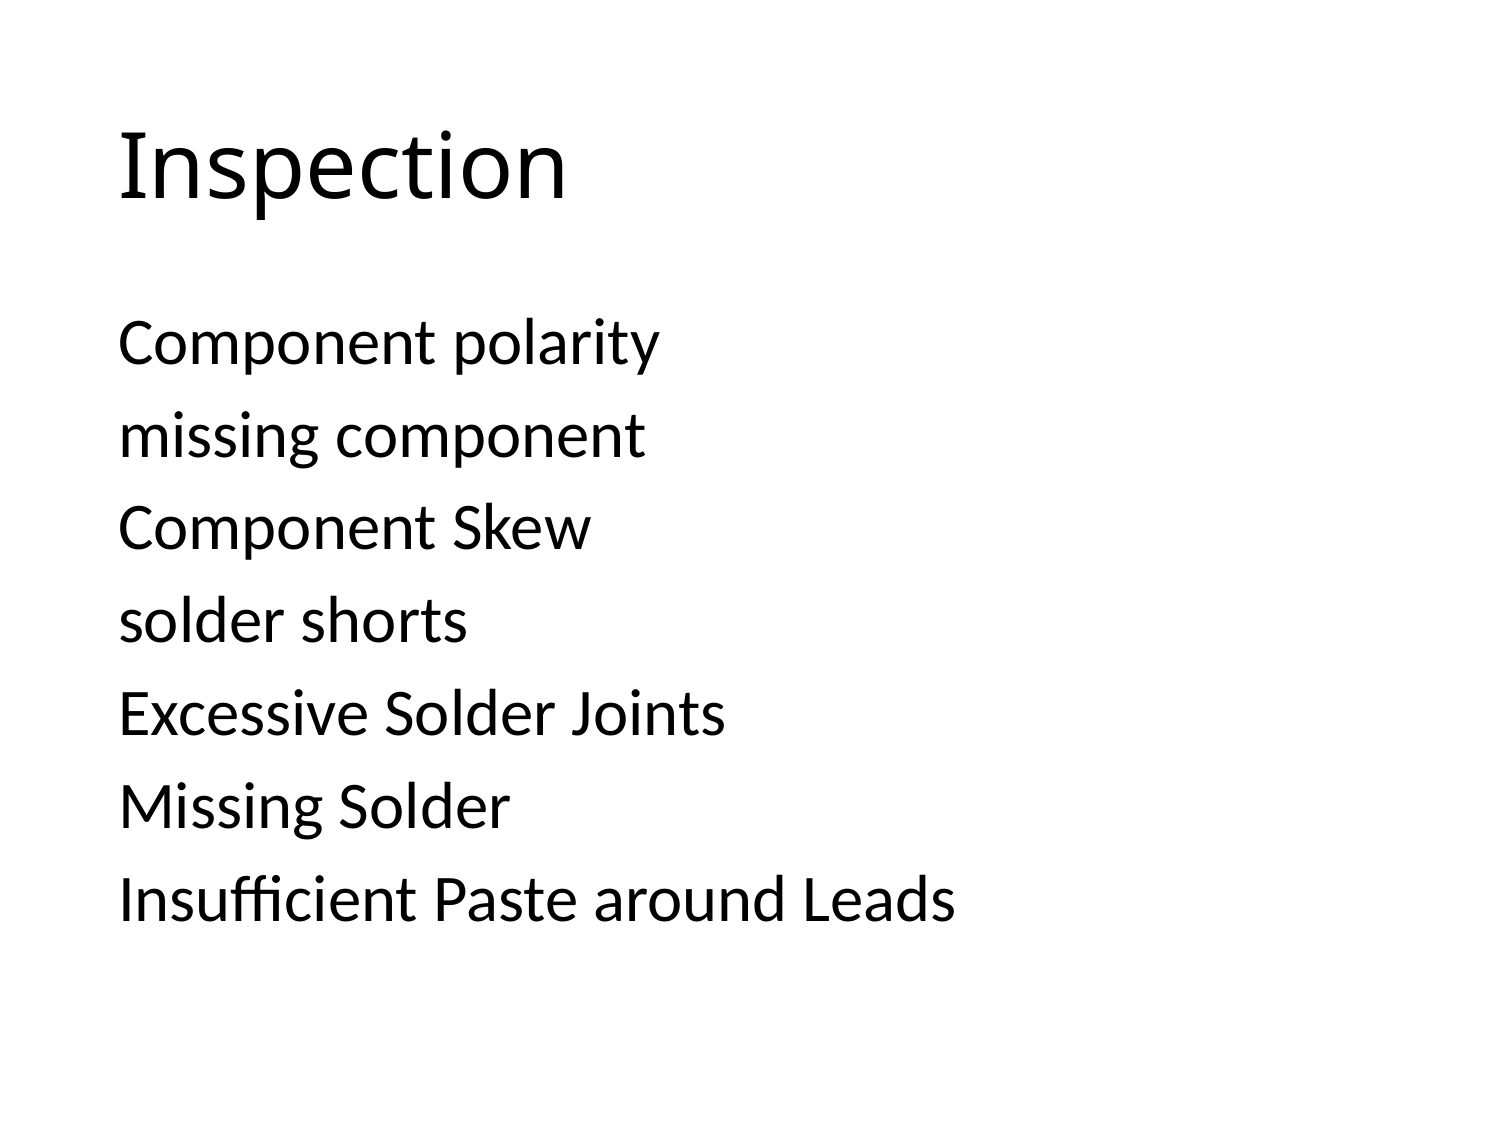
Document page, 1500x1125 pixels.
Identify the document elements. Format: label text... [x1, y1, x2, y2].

list Component polarity missing component Component Skew solder shorts Excessive Solder Joints Missing Solder Insufficient Paste around Leads [103, 299, 1397, 1014]
title Inspection [103, 59, 1397, 278]
